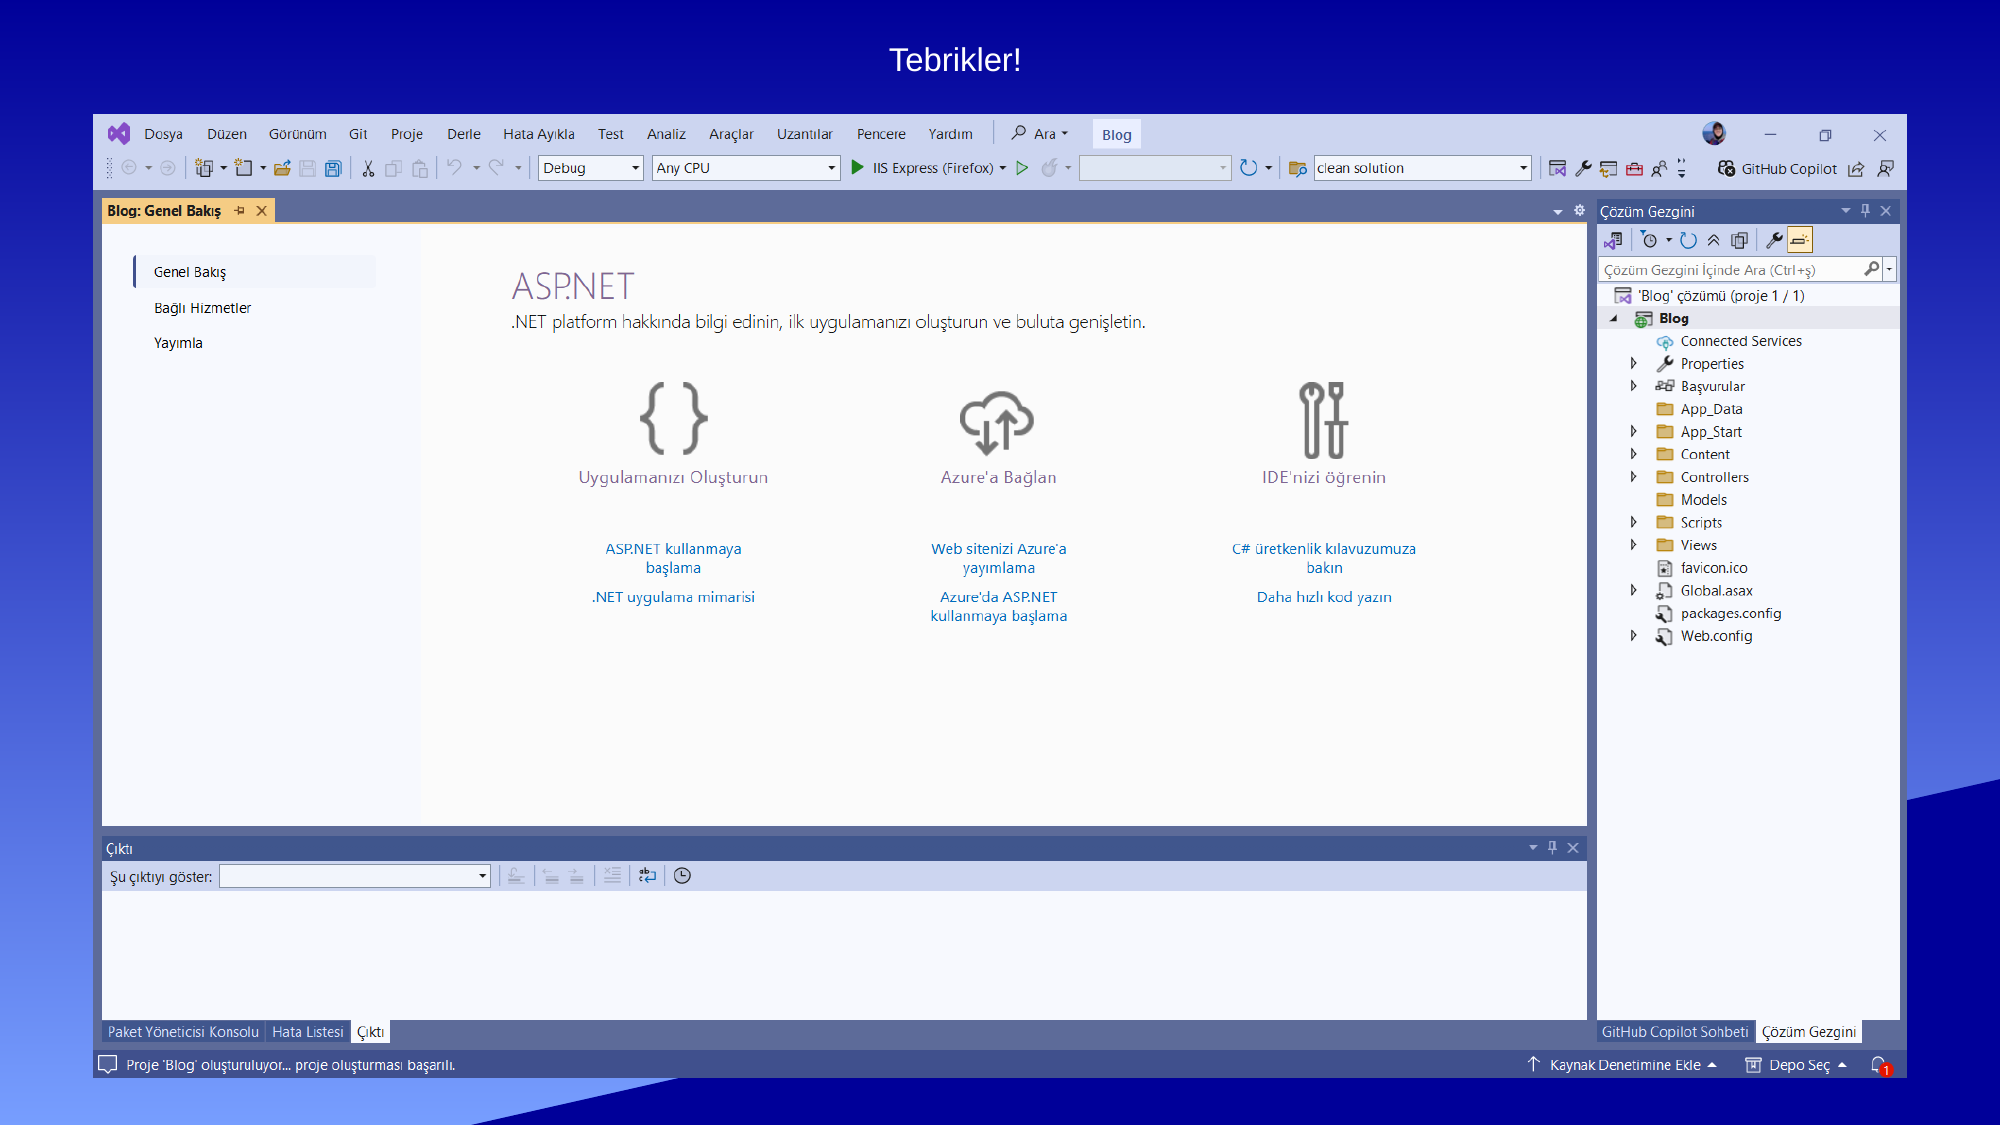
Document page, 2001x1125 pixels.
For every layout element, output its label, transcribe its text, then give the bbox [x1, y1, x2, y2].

picture [93, 114, 1907, 1078]
title Tebrikler! [93, 31, 1819, 87]
